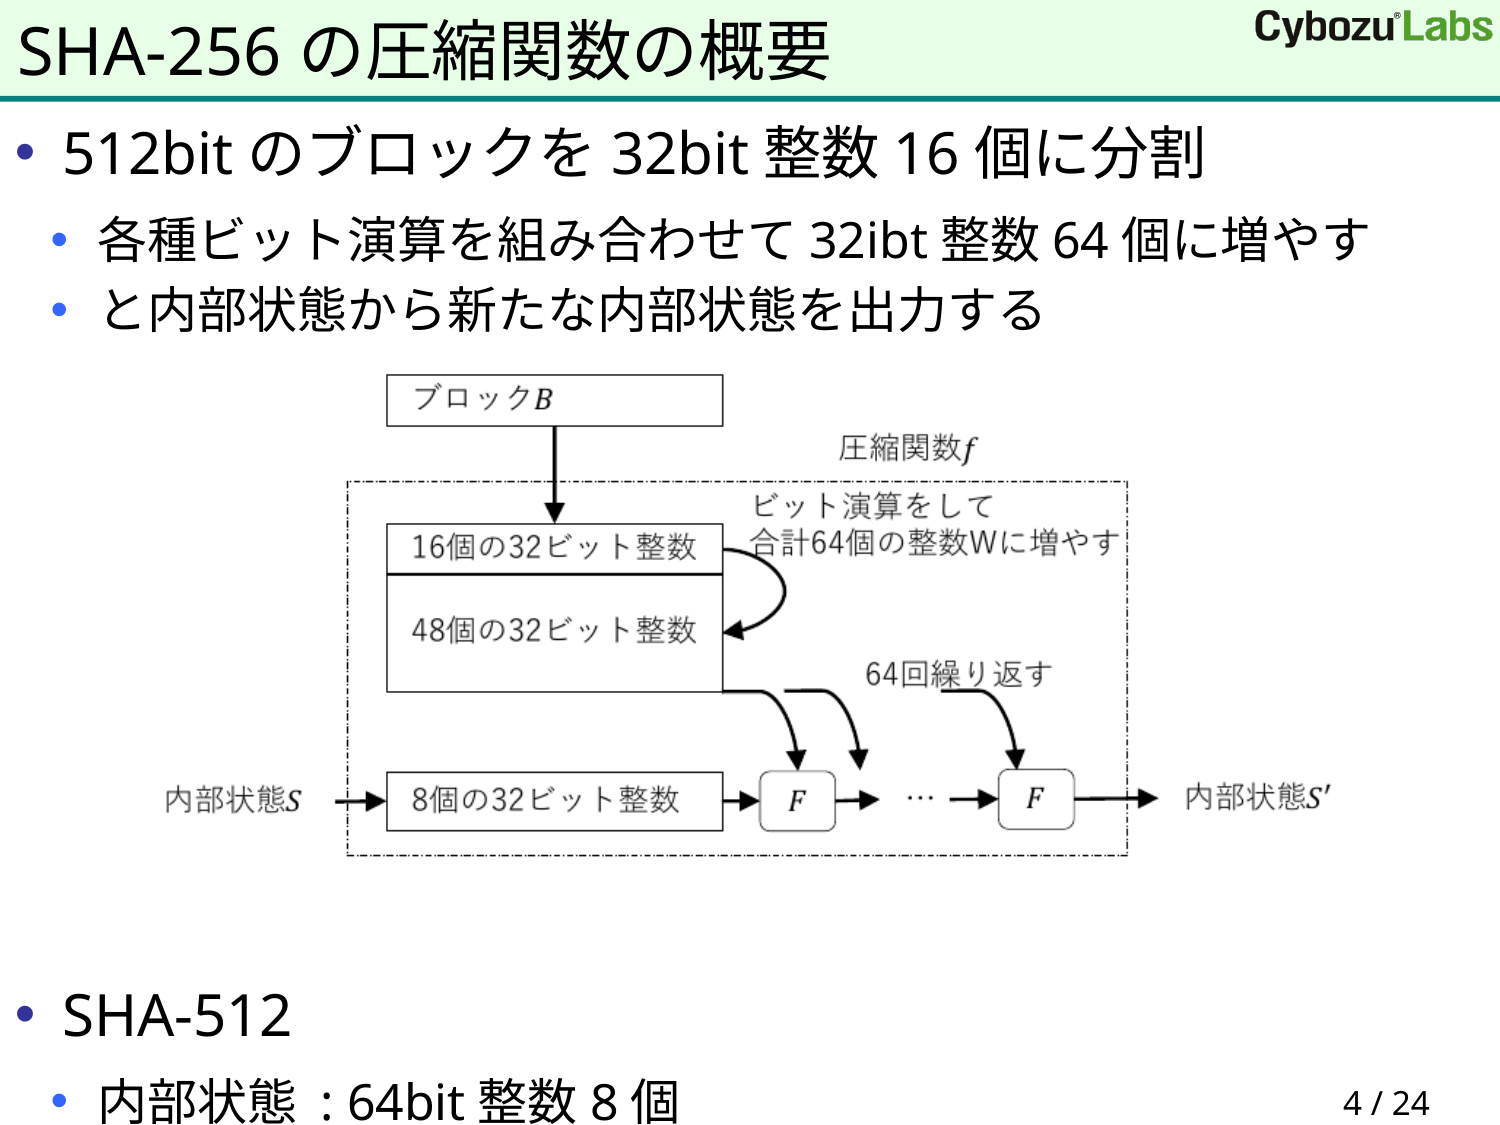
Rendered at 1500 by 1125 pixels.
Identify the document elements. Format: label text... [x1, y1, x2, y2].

picture [1253, 7, 1495, 49]
picture [166, 373, 1334, 859]
slide_number 4 / 24 [1293, 1074, 1495, 1125]
